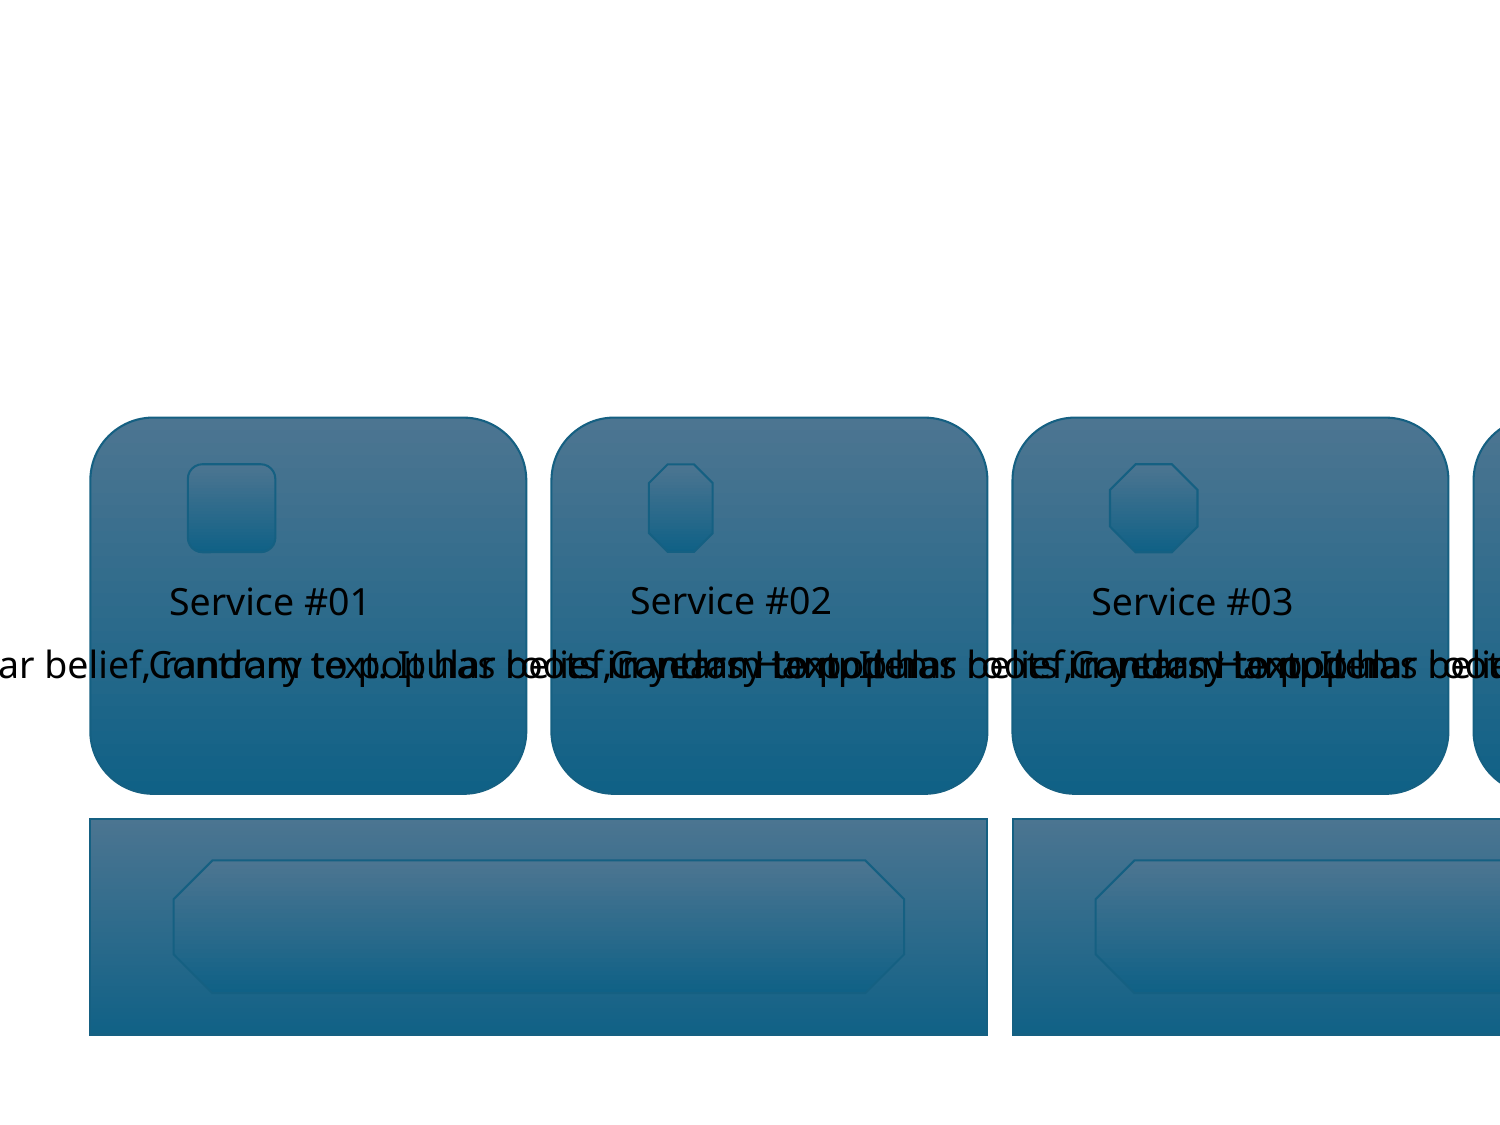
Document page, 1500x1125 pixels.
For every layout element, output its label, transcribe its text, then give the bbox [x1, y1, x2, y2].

text_box Service #01 [154, 570, 387, 630]
text_box [186, 463, 277, 554]
text_box Contrary to popular belief, random text. It has roots in years Hampden [1055, 633, 1500, 694]
text_box [89, 416, 528, 634]
text_box [647, 463, 714, 553]
text_box [89, 818, 988, 1036]
text_box [1472, 427, 1500, 633]
text_box [89, 694, 528, 795]
text_box [1108, 463, 1199, 554]
text_box [550, 694, 989, 795]
text_box Service #02 [615, 570, 848, 630]
text_box Contrary to popular belief, random text. It has roots in years Hampden [594, 634, 1055, 694]
text_box Contrary to popular belief, random text. It has roots in years Hampden [0, 634, 594, 694]
text_box [1094, 859, 1500, 995]
text_box Service #03 [1076, 570, 1309, 630]
text_box [1472, 694, 1500, 784]
text_box [1012, 818, 1500, 1036]
text_box [550, 416, 989, 633]
text_box [1011, 416, 1450, 633]
text_box [172, 859, 906, 995]
text_box [1011, 694, 1450, 795]
